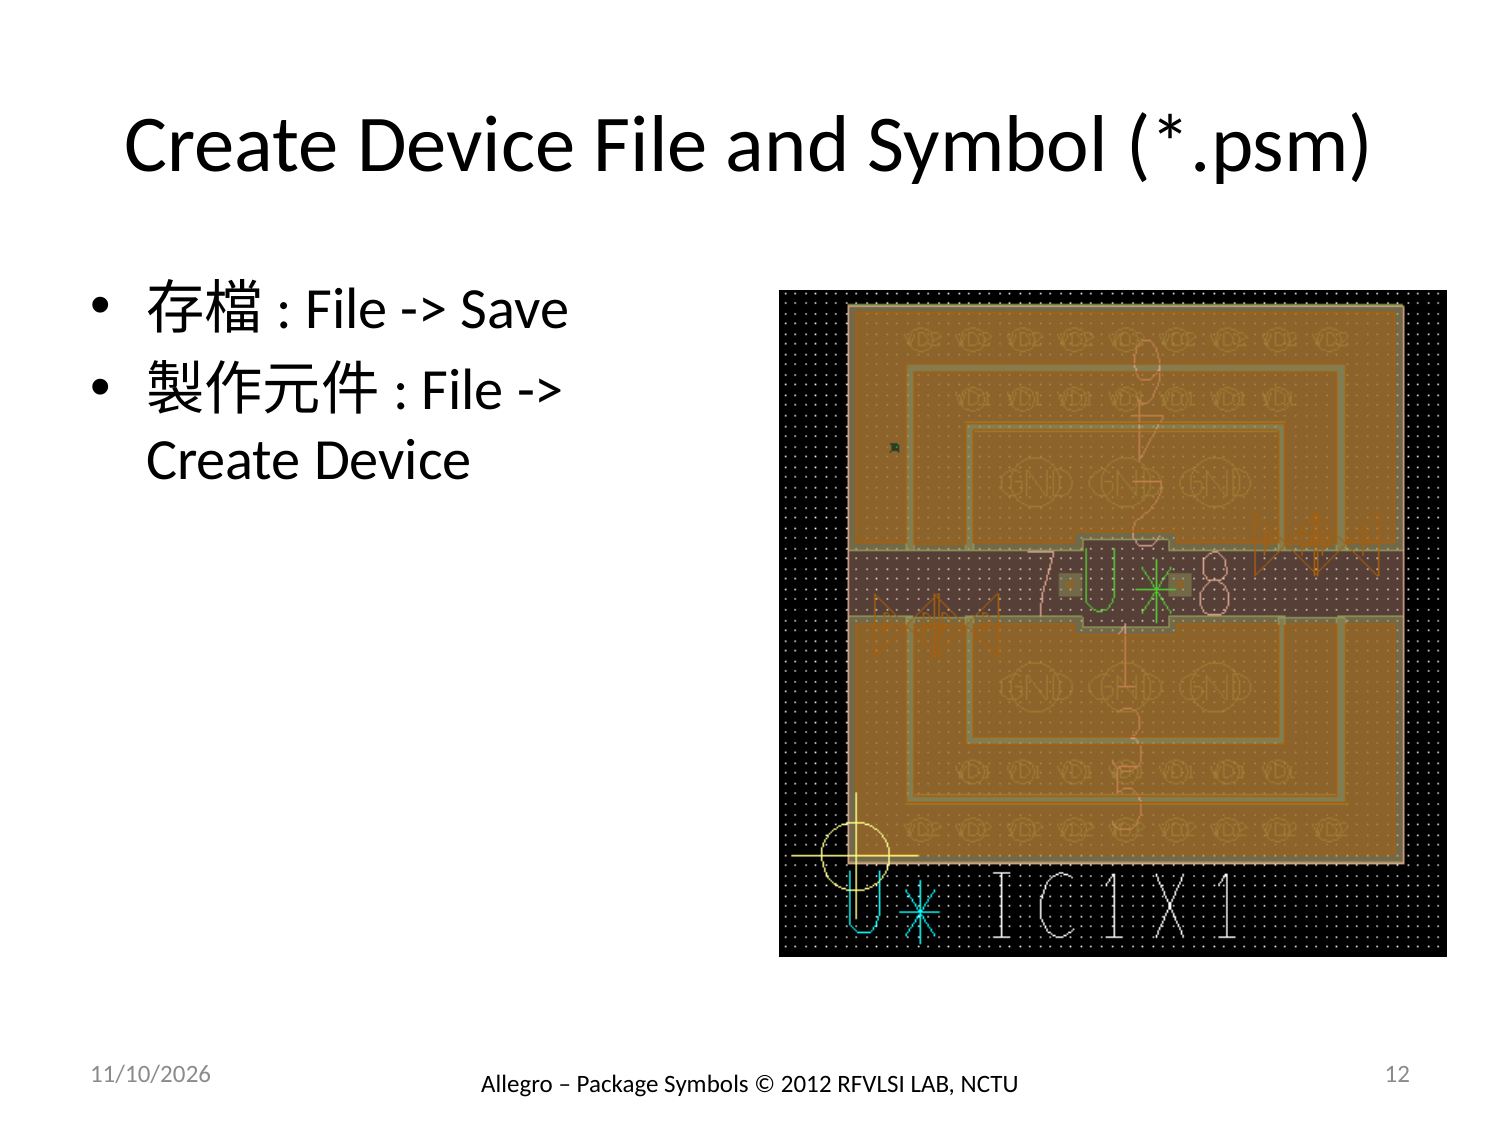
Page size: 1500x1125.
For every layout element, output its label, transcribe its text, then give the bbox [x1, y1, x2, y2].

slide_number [75, 1042, 425, 1103]
list 存檔: File -> Save 製作元件: File -> Create Device [75, 262, 738, 1005]
picture [779, 290, 1448, 957]
slide_number 12 [1074, 1042, 1425, 1103]
title Create Device File and Symbol (*.psm) [75, 45, 1425, 233]
